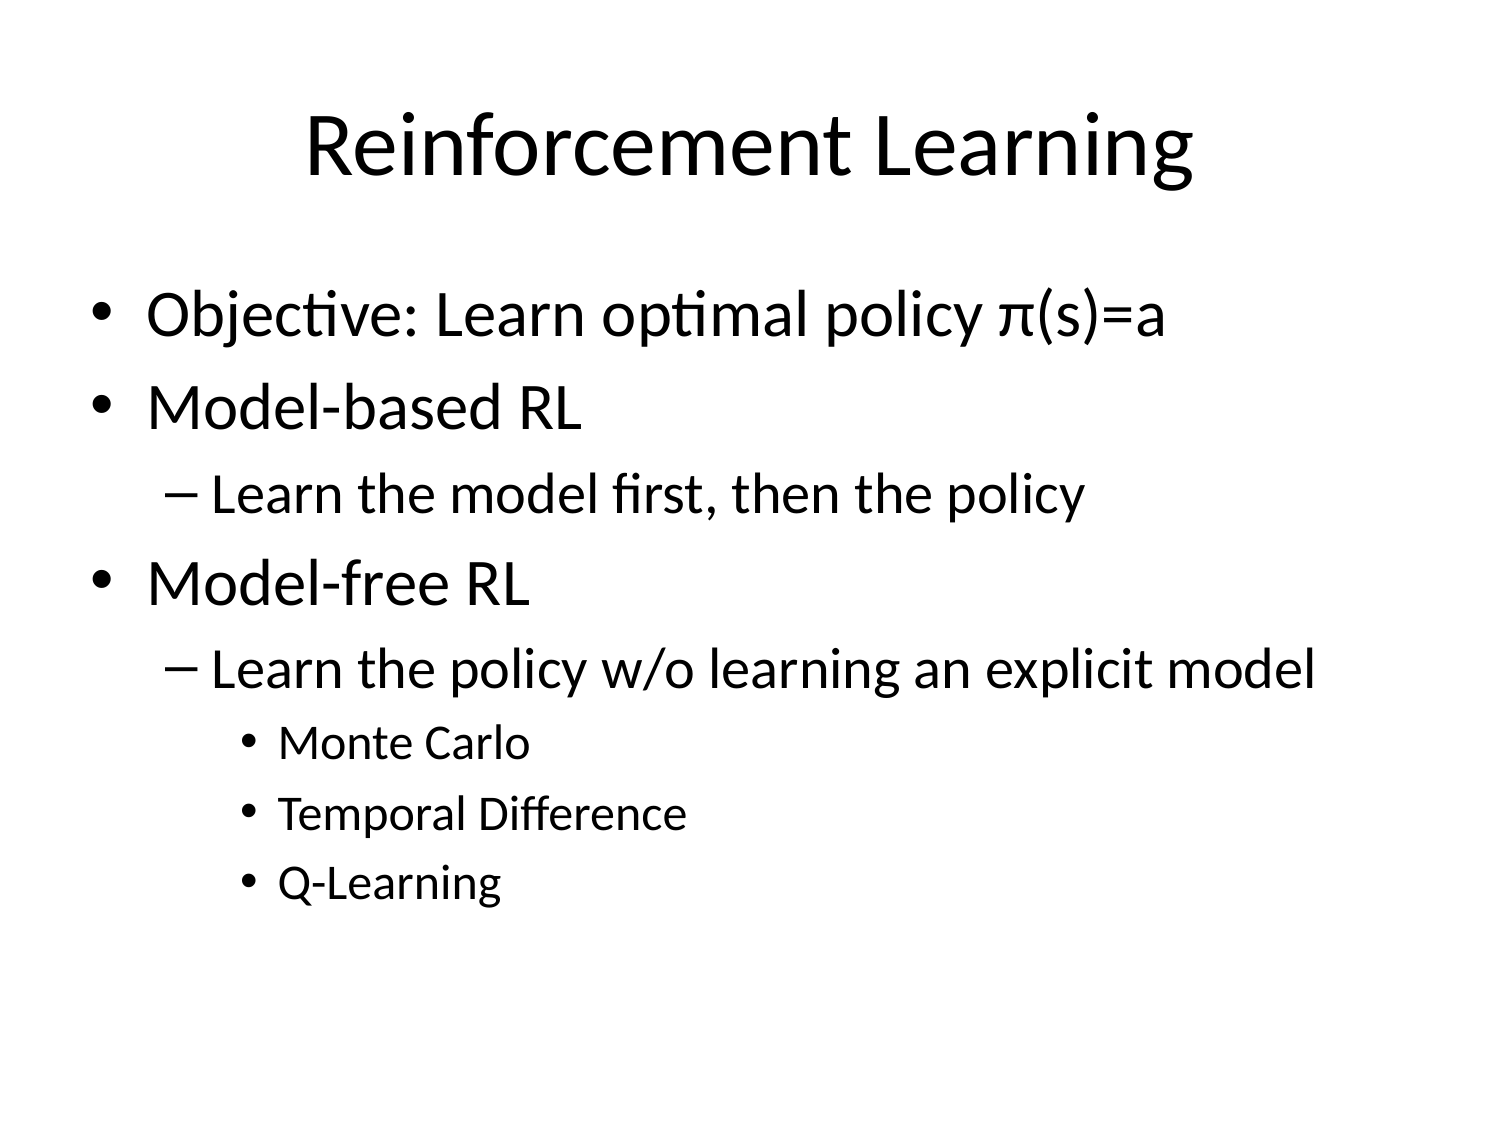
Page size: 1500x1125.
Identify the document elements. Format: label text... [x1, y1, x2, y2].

title Reinforcement Learning [75, 45, 1425, 233]
list Objective: Learn optimal policy π(s)=a Model-based RL Learn the model first, then the policy Model-free RL Learn the policy w/o learning an explicit model Monte Carlo Temporal Difference Q-Learning [75, 262, 1425, 1005]
